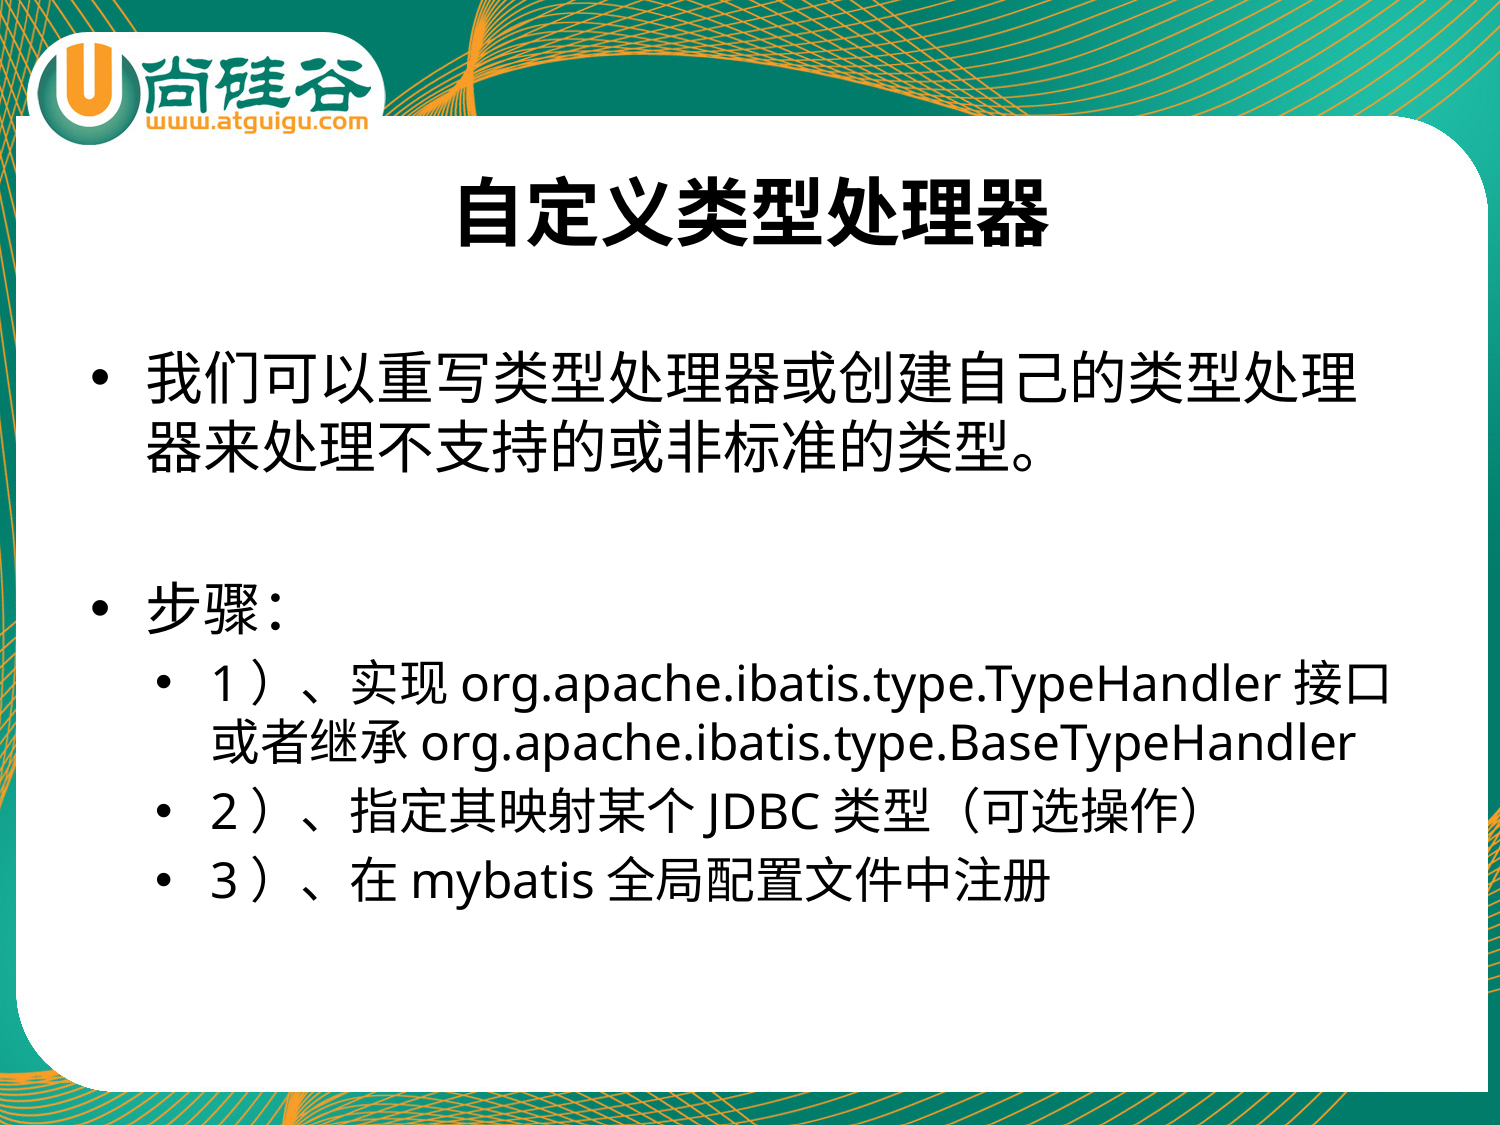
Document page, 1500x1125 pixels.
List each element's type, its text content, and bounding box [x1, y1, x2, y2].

title 自定义类型处理器 [75, 117, 1425, 305]
list 我们可以重写类型处理器或创建自己的类型处理器来处理不支持的或非标准的类型。 步骤： 1）、实现org.apache.ibatis.type.TypeHandler接口或者继承org.apache.ibatis.type.BaseTypeHandler 2）、指定其映射某个JDBC类型（可选操作） 3）、在mybatis全局配置文件中注册 [75, 334, 1425, 917]
picture [0, 0, 1500, 1125]
